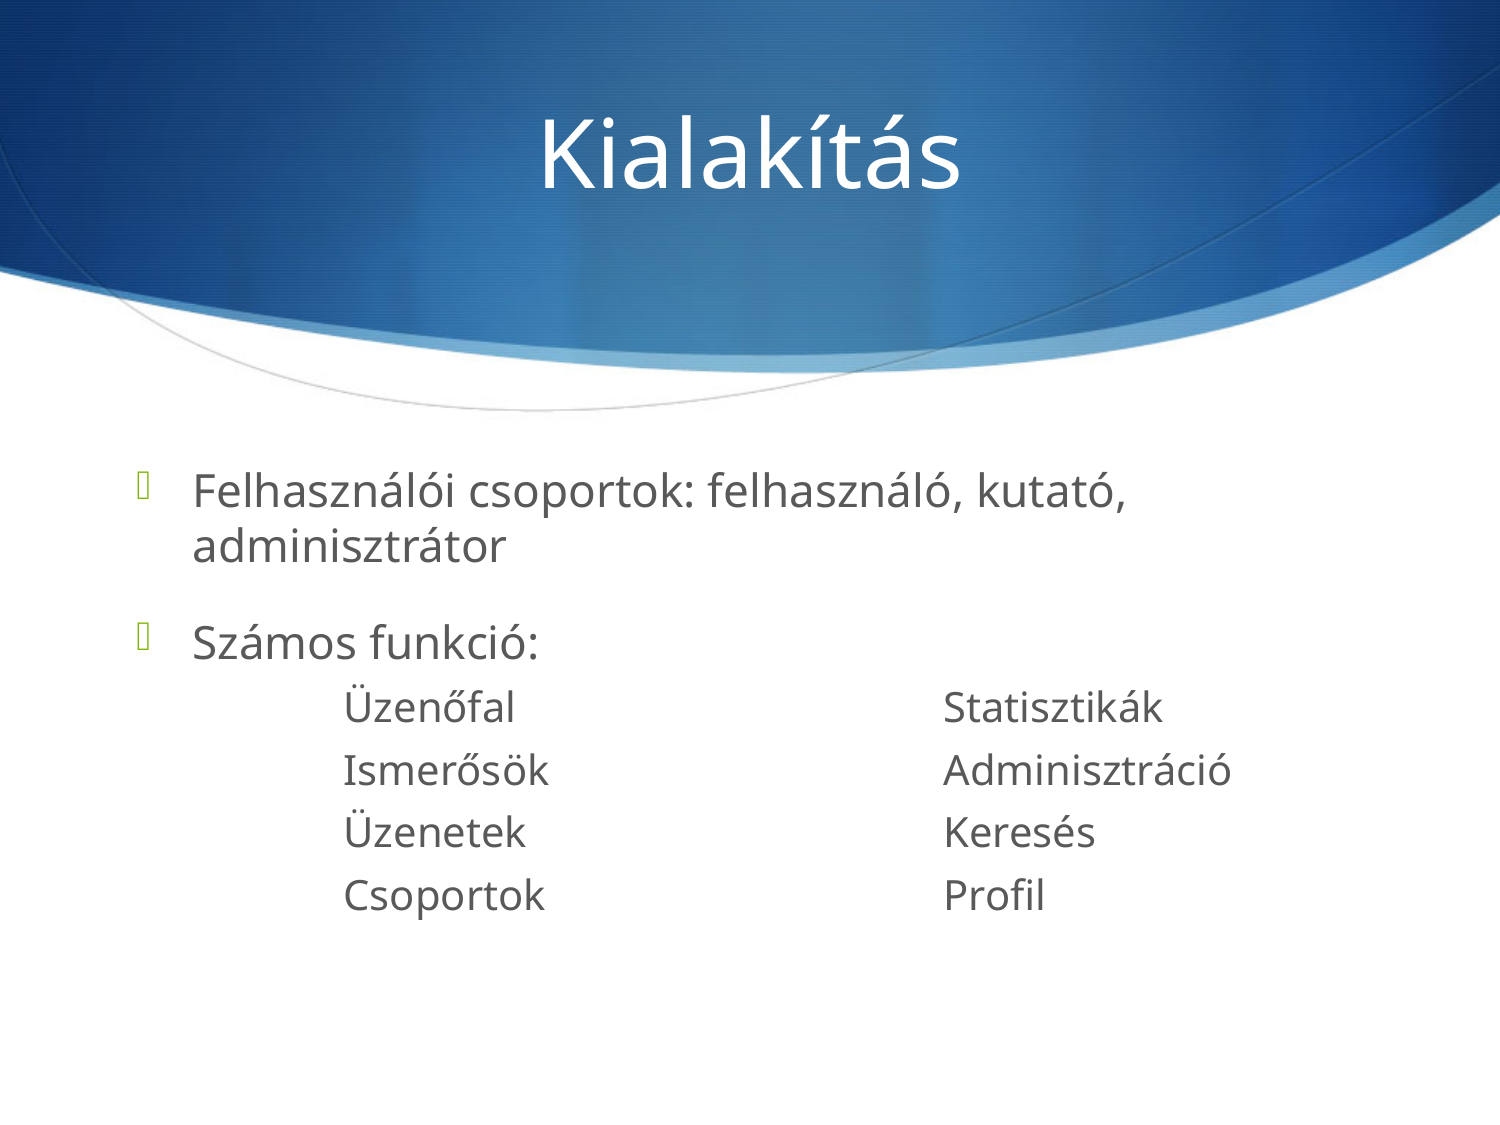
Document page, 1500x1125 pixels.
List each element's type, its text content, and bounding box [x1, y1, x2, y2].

list Felhasználói csoportok: felhasználó, kutató, adminisztrátor Számos funkció: Üzenőfal Statisztikák Ismerősök Adminisztráció Üzenetek Keresés Csoportok Profil [121, 454, 1379, 991]
picture [0, 0, 1500, 1125]
title Kialakítás [75, 56, 1425, 245]
